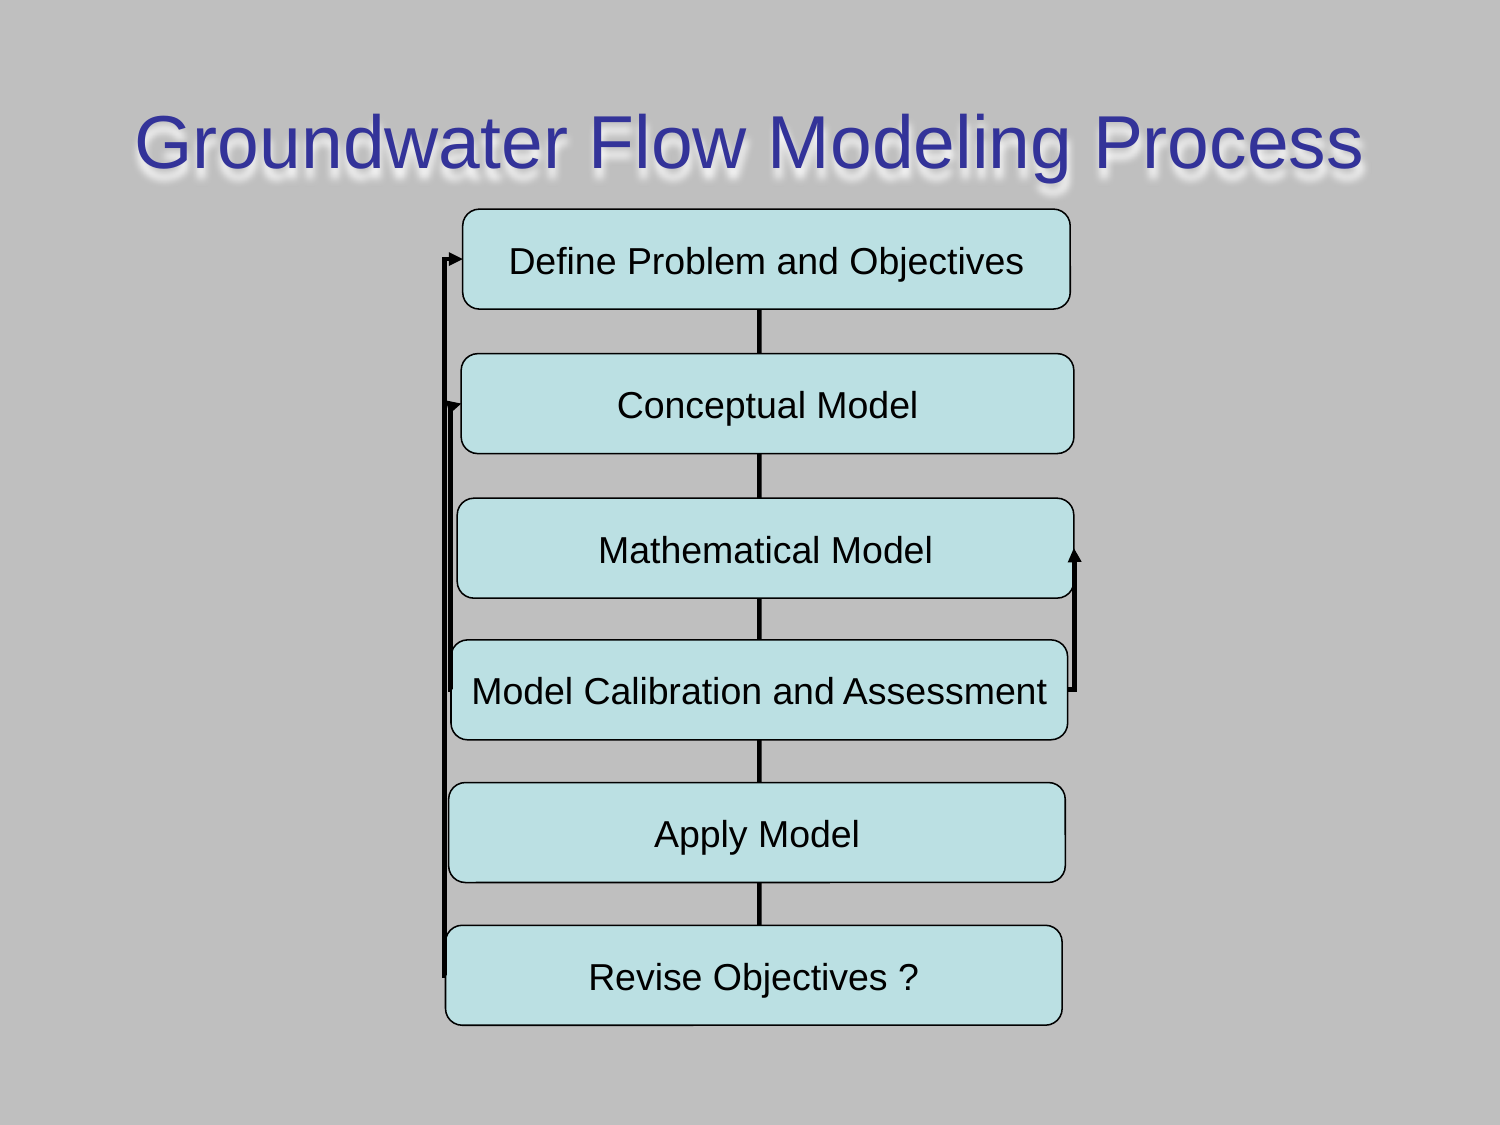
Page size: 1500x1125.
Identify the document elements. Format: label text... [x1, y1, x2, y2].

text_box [1067, 548, 1074, 690]
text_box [450, 403, 462, 690]
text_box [445, 259, 463, 976]
text_box Define Problem and Objectives [462, 209, 1071, 310]
title Groundwater Flow Modeling Process [75, 45, 1425, 233]
text_box Model Calibration and Assessment [463, 639, 1068, 740]
text_box Conceptual Model [463, 353, 1074, 454]
text_box Apply Model [463, 782, 1066, 883]
text_box Mathematical Model [463, 498, 1074, 599]
text_box Revise Objectives ? [445, 925, 1063, 1026]
